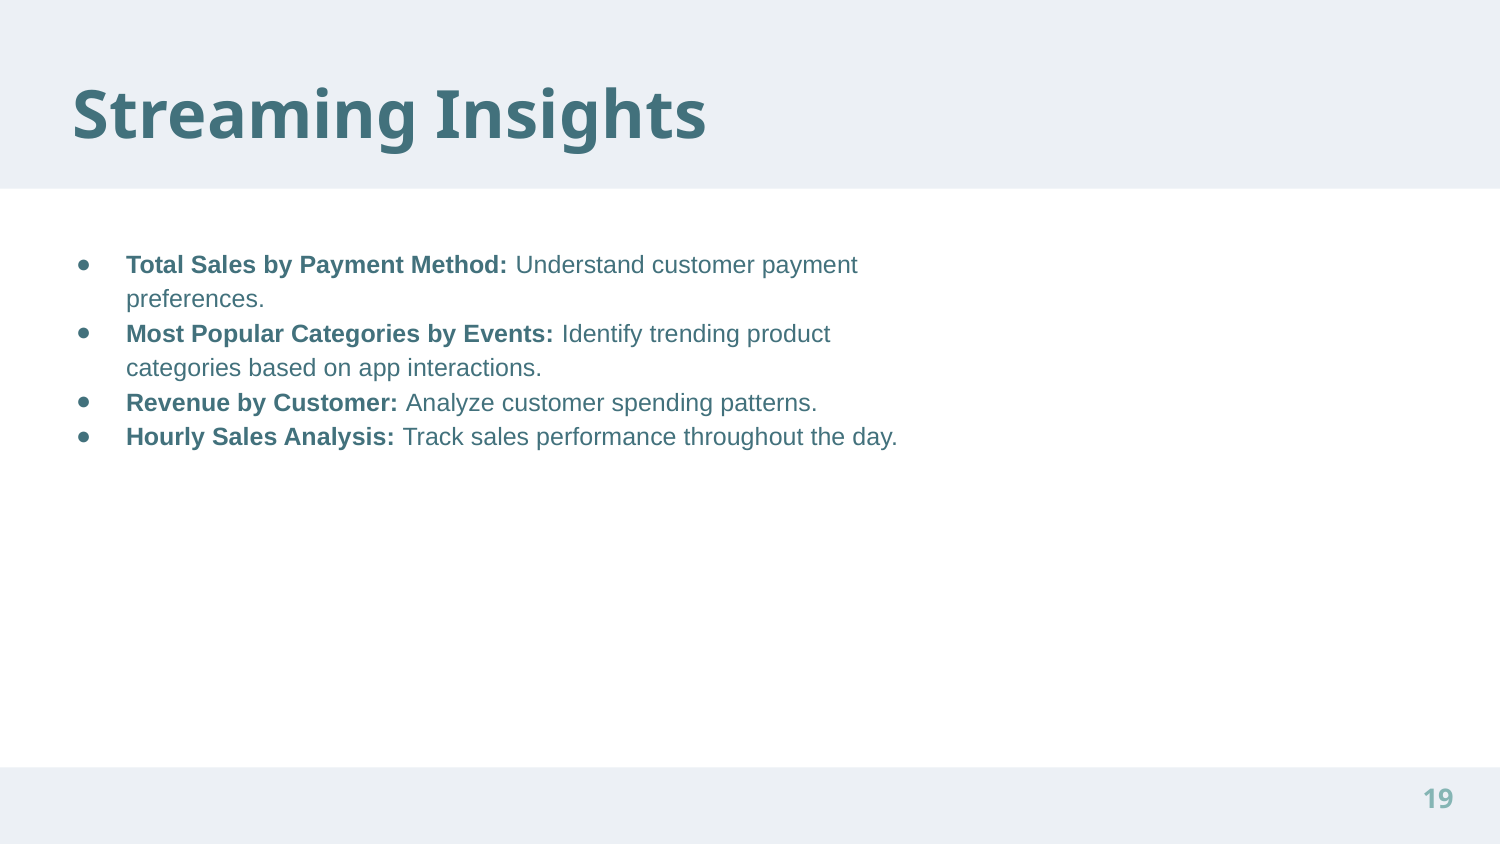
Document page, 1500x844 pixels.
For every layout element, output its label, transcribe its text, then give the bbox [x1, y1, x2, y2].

text_box Total Sales by Payment Method: Understand customer payment preferences. Most Popular Categories by Events: Identify trending product categories based on app interactions. Revenue by Customer: Analyze customer spending patterns. Hourly Sales Analysis: Track sales performance throughout the day. [36, 228, 918, 563]
slide_number ‹#› [1378, 766, 1469, 832]
title Streaming Insights [57, 66, 1154, 160]
